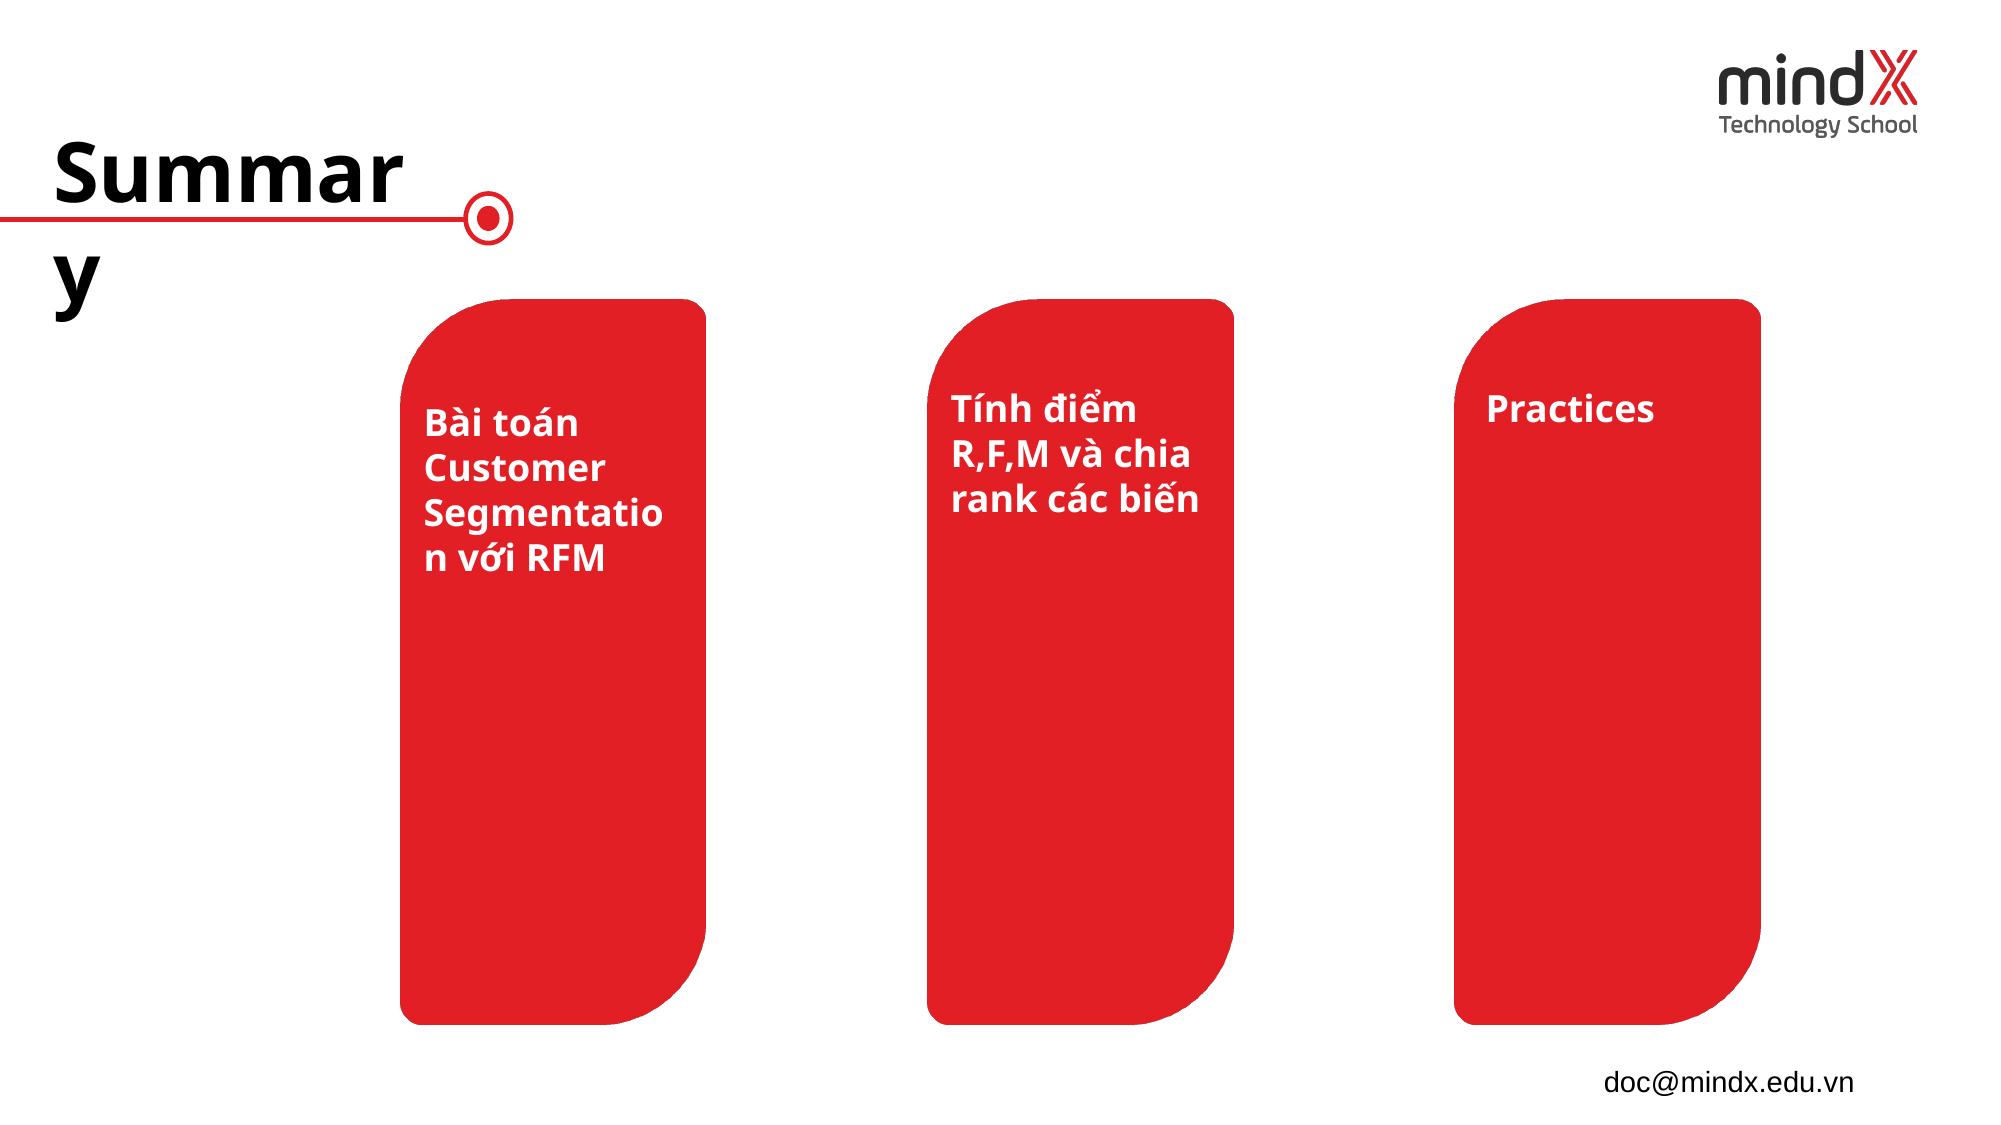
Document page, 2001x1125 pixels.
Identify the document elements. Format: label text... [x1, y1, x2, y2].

text_box Summary [38, 252, 462, 327]
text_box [0, 193, 512, 244]
picture [1719, 50, 1918, 138]
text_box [400, 299, 707, 1025]
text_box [927, 299, 1234, 1025]
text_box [1454, 299, 1761, 1025]
text_box doc@mindx.edu.vn [1588, 1055, 1968, 1106]
text_box Summary [38, 111, 462, 191]
